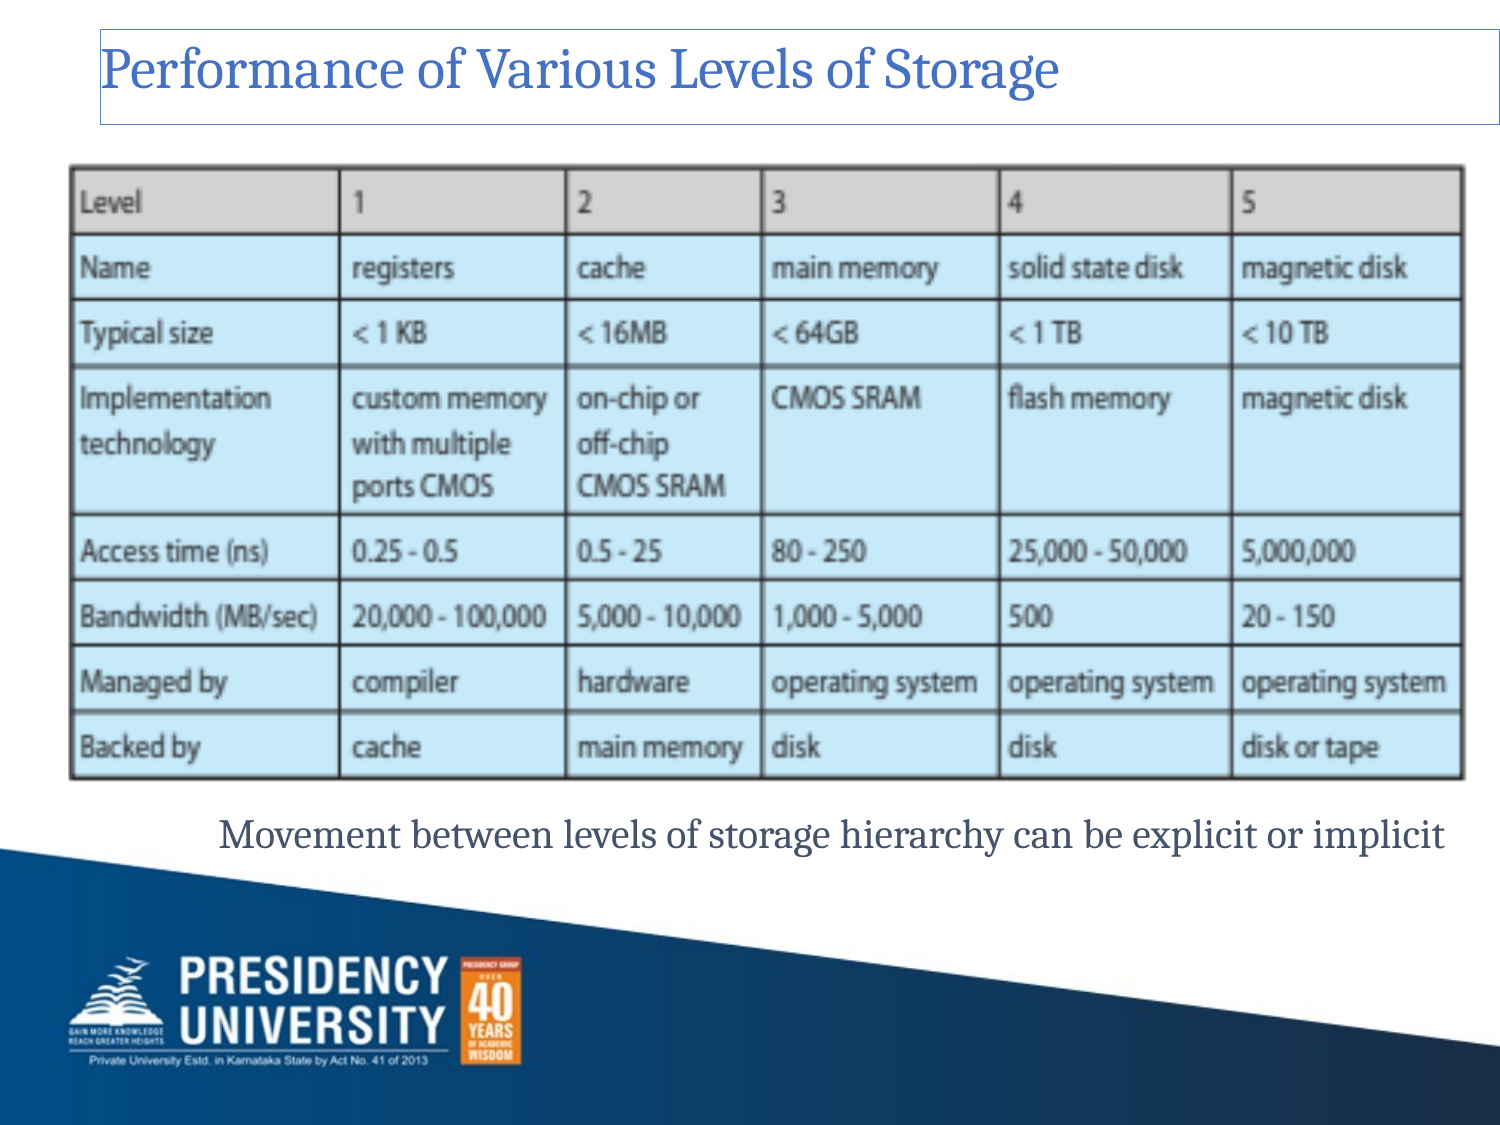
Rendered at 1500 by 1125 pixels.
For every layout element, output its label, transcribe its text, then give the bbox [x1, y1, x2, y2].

picture [66, 162, 1467, 782]
list Movement between levels of storage hierarchy can be explicit or implicit [190, 806, 1500, 997]
title Performance of Various Levels of Storage [100, 29, 1500, 125]
picture [0, 848, 1500, 1125]
